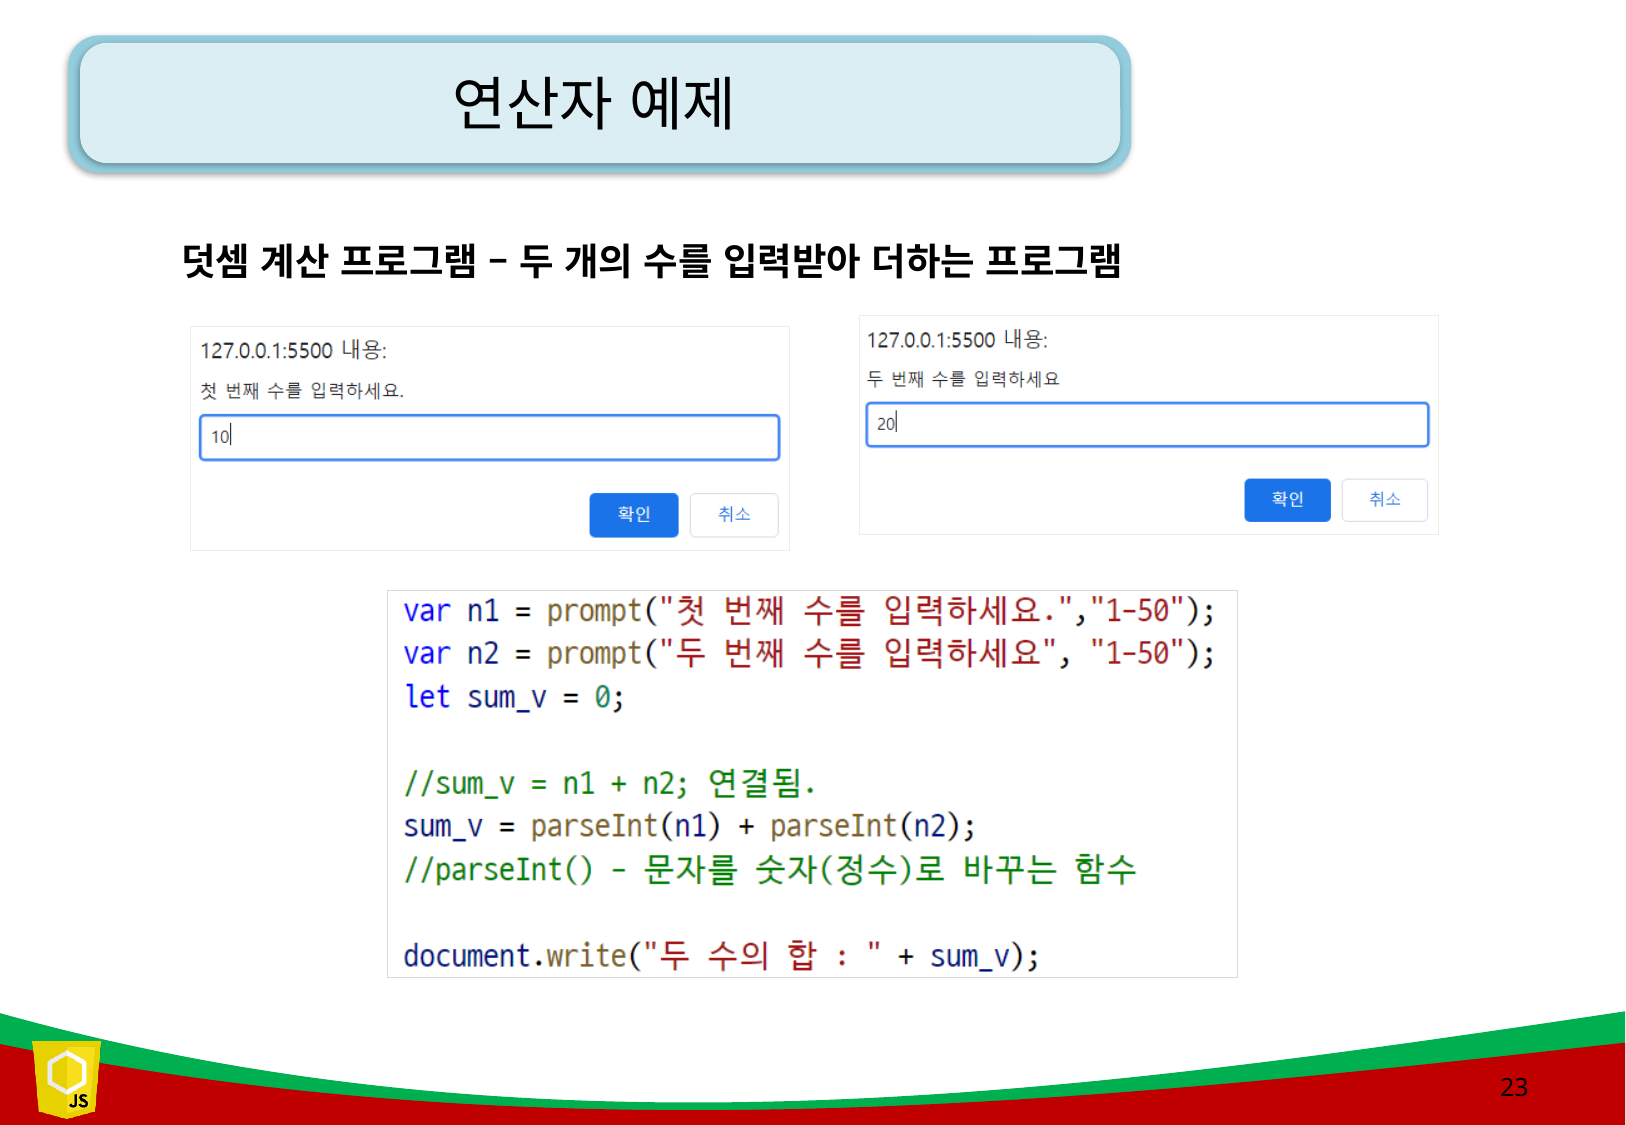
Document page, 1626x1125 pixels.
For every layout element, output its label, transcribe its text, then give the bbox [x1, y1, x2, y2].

picture [859, 315, 1439, 535]
title 연산자 예제 [68, 32, 1121, 173]
slide_number 23 [1452, 1058, 1544, 1119]
picture [387, 589, 1238, 978]
text_box 덧셈 계산 프로그램 – 두 개의 수를 입력받아 더하는 프로그램 [115, 208, 1285, 291]
picture [190, 325, 790, 551]
picture [32, 1041, 101, 1119]
